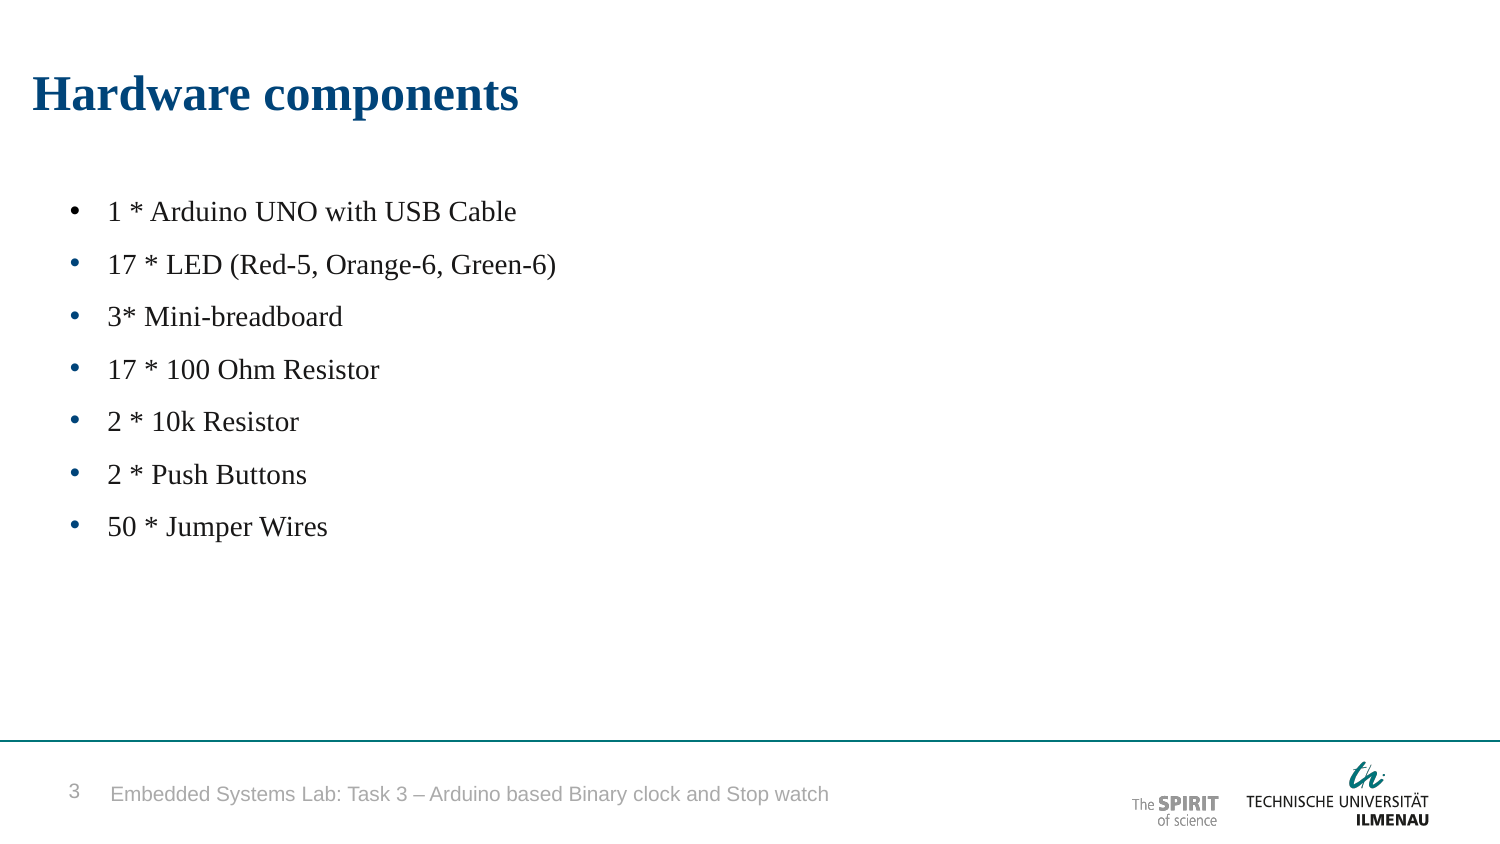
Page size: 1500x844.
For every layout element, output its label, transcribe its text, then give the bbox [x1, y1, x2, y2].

footer Embedded Systems Lab: Task 3 – Arduino based Binary clock and Stop watch [72, 767, 964, 813]
picture [1112, 754, 1445, 833]
slide_number 3 [68, 767, 72, 813]
list 1 * Arduino UNO with USB Cable 17 * LED (Red-5, Orange-6, Green-6) 3* Mini-breadboard 17 * 100 Ohm Resistor 2 * 10k Resistor 2 * Push Buttons 50 * Jumper Wires [32, 175, 1193, 710]
list Hardware components [32, 66, 1500, 143]
